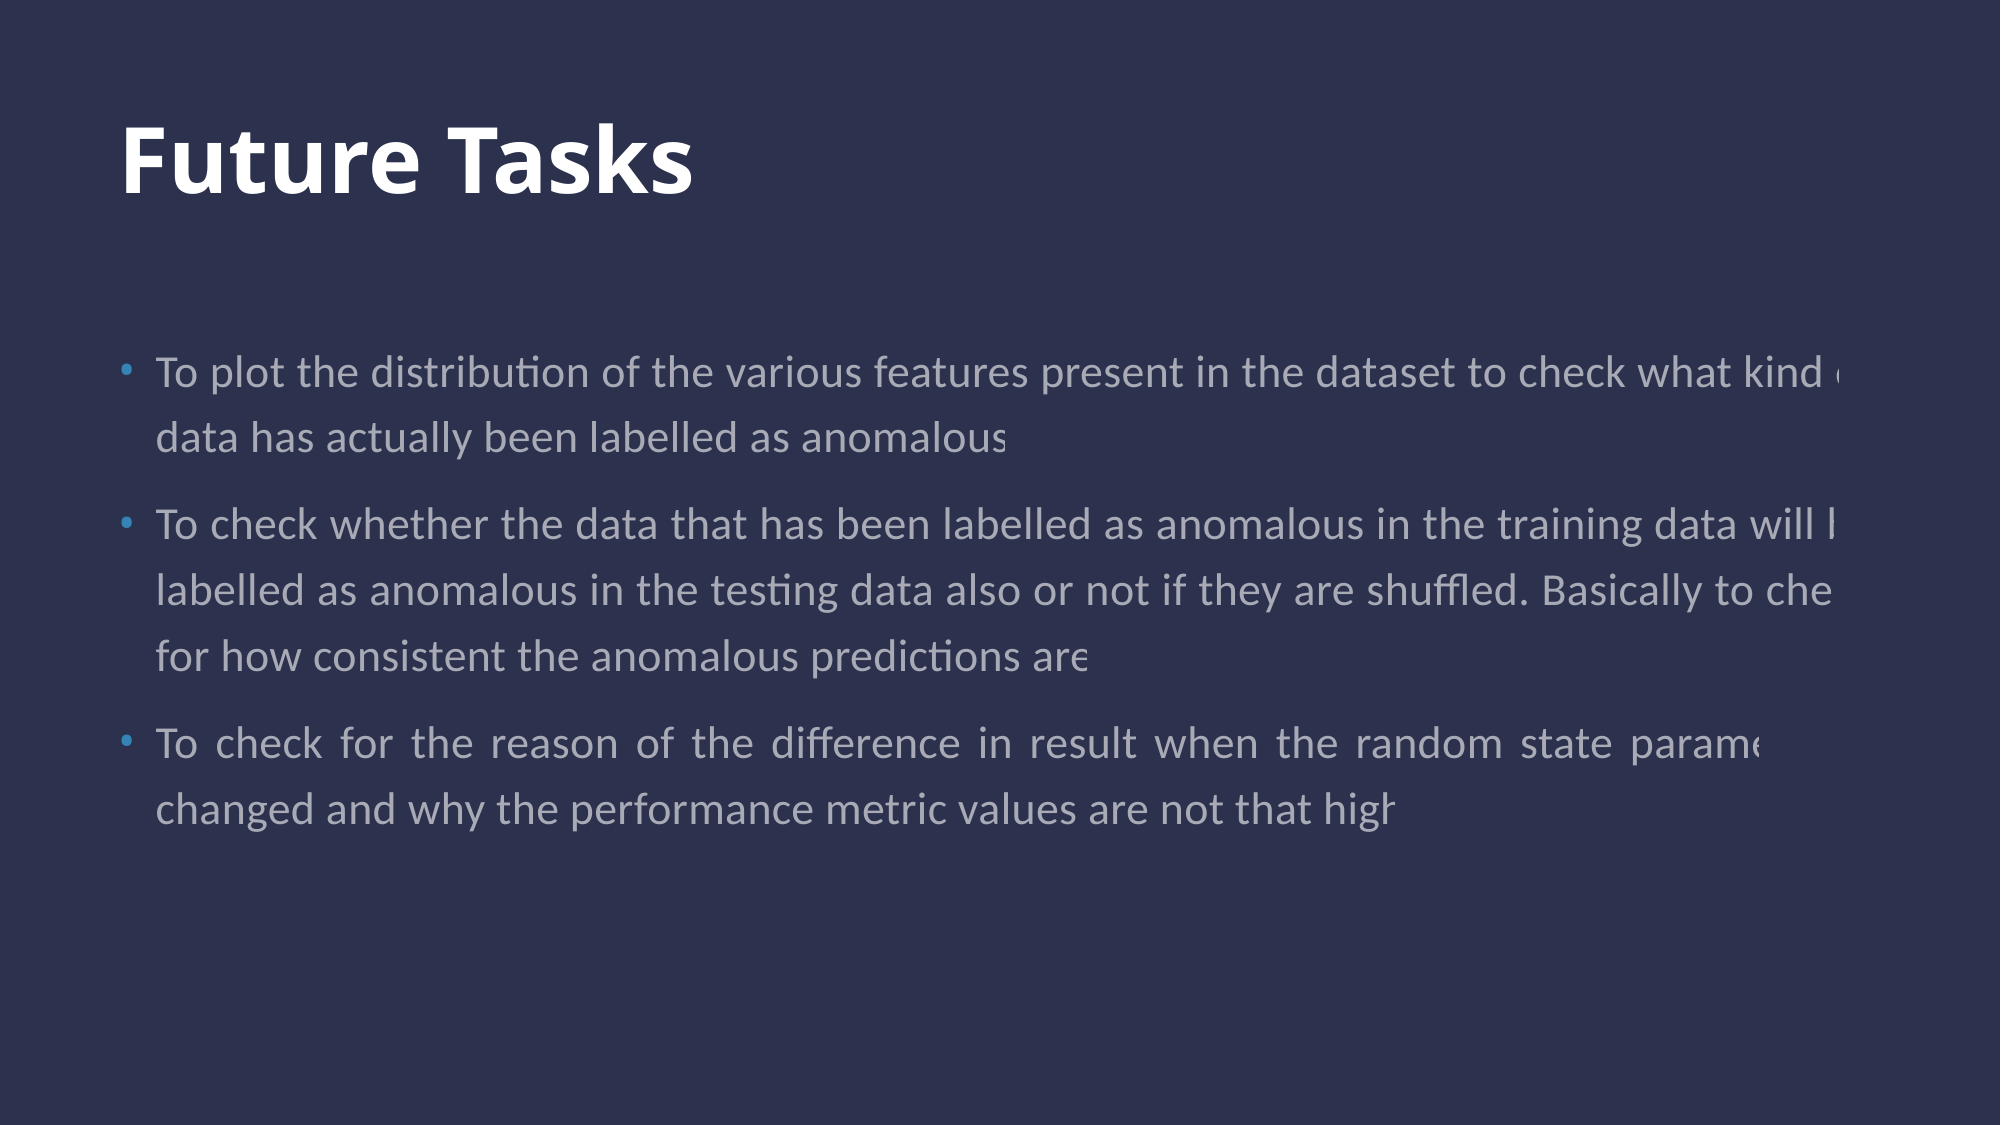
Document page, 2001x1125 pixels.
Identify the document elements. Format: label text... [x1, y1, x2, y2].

title Future Tasks [118, 101, 1878, 330]
list To plot the distribution of the various features present in the dataset to check what kind of data has actually been labelled as anomalous. To check whether the data that has been labelled as anomalous in the training data will be labelled as anomalous in the testing data also or not if they are shuffled. Basically to check for how consistent the anomalous predictions are. To check for the reason of the difference in result when the random state parameter is changed and why the performance metric values are not that high. [118, 330, 1878, 860]
